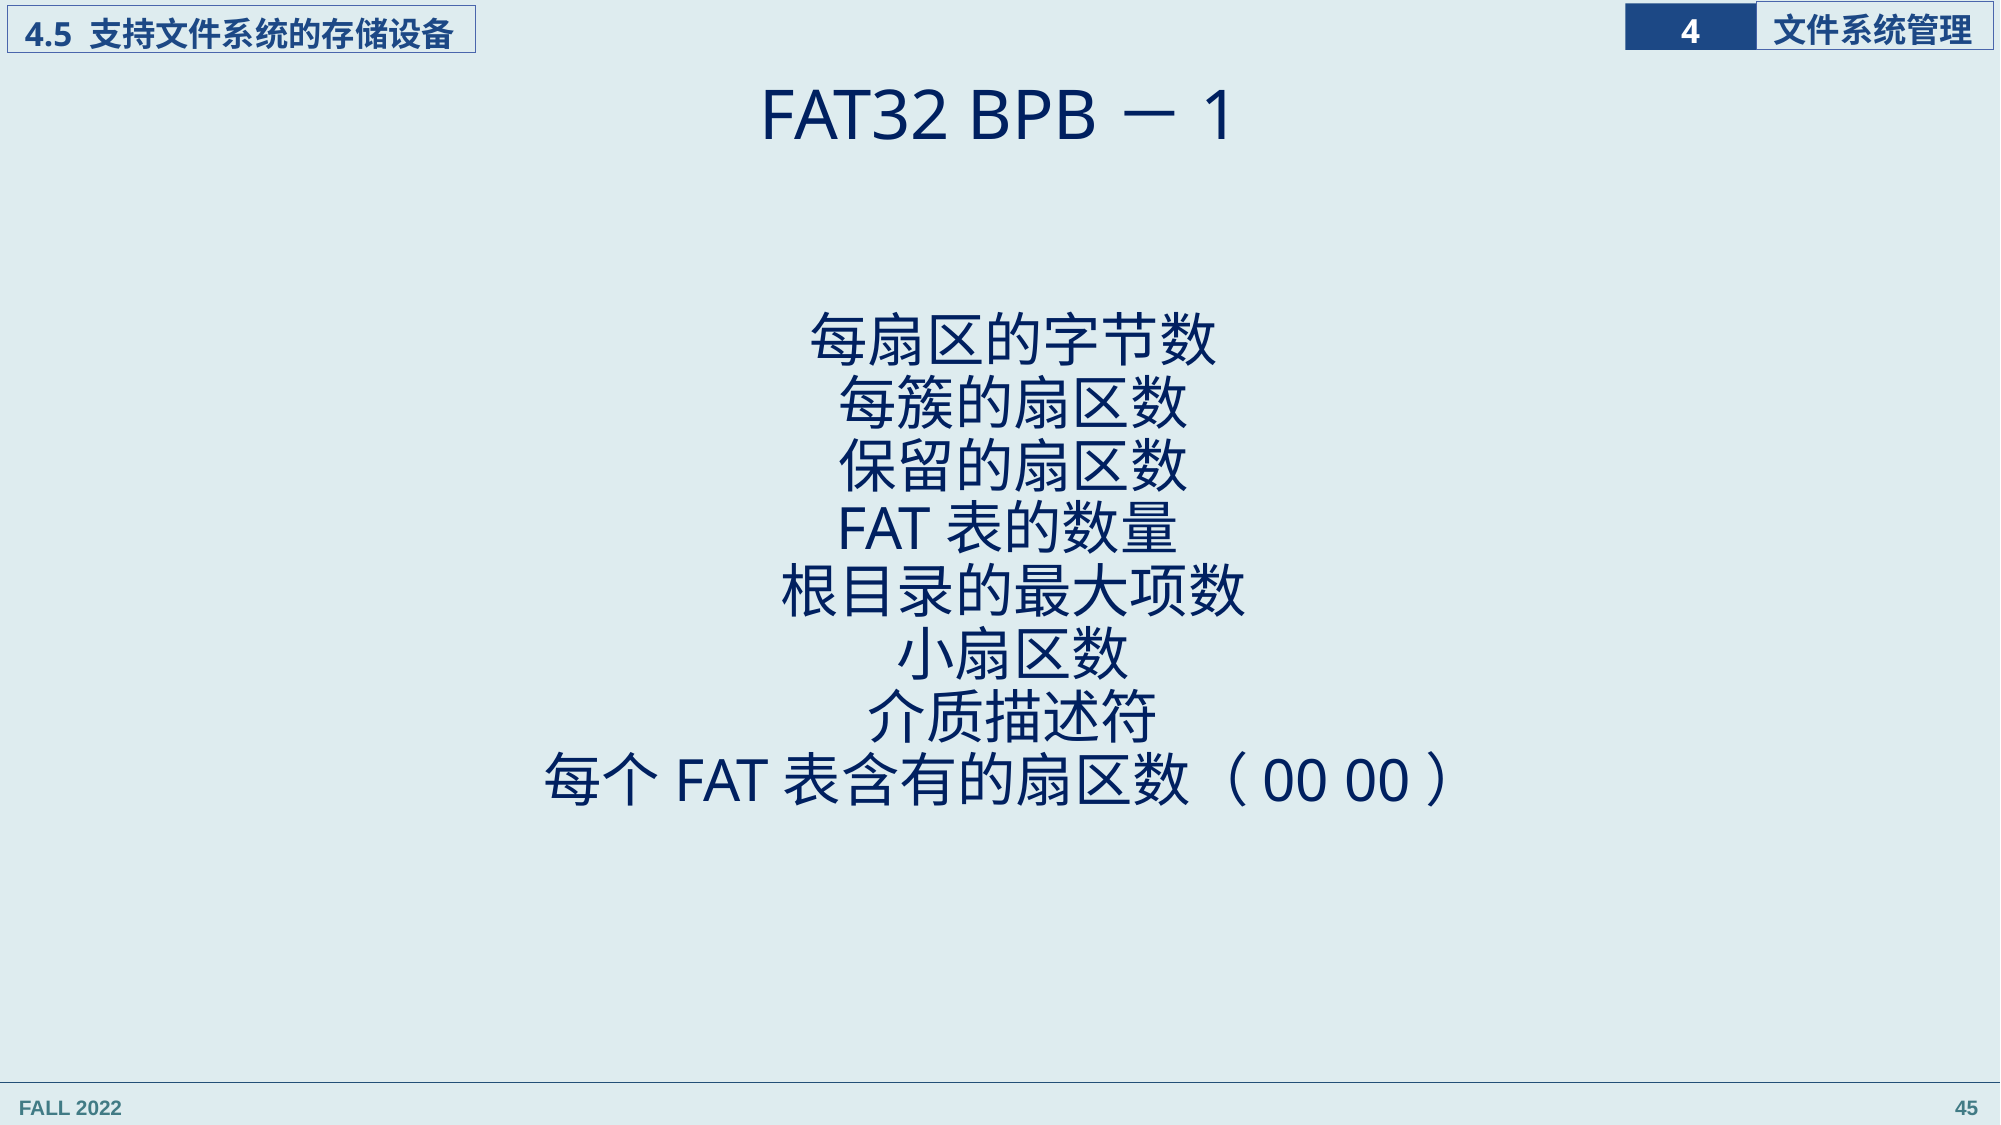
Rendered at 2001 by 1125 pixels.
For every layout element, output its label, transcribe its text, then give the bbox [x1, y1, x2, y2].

title FAT32 BPB－1 [137, 59, 1863, 176]
list 每扇区的字节数 每簇的扇区数 保留的扇区数 FAT表的数量 根目录的最大项数 小扇区数 介质描述符 每个FAT表含有的扇区数（00 00） [307, 305, 1693, 997]
